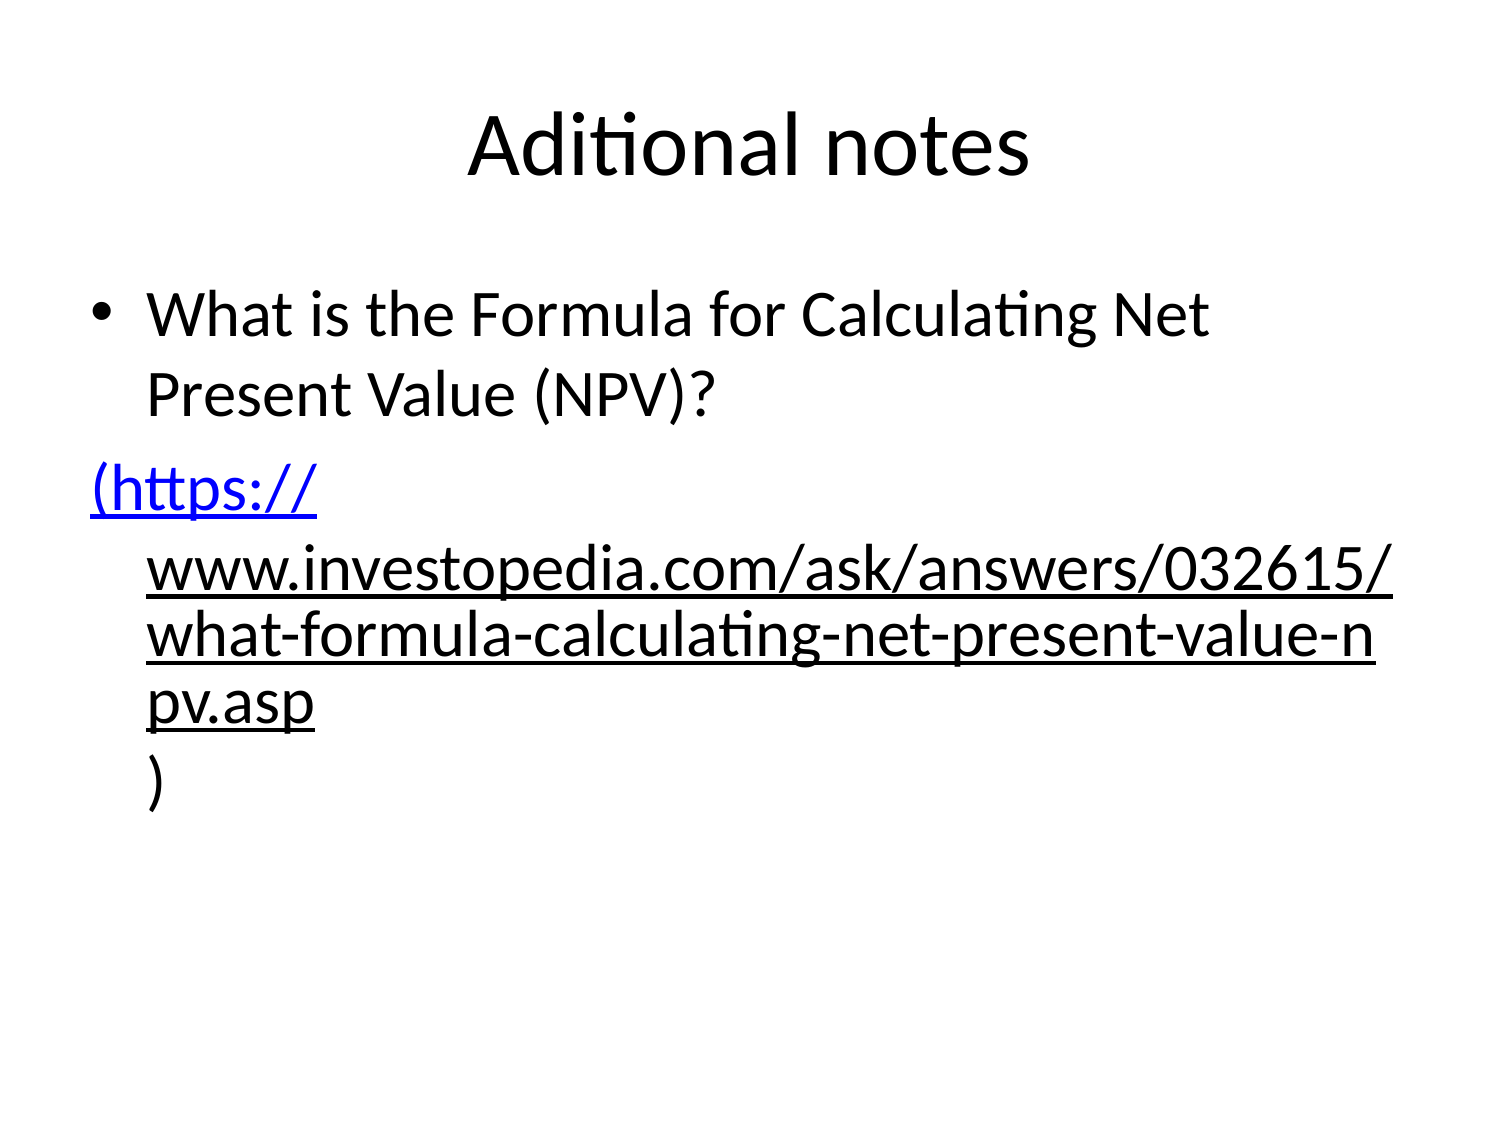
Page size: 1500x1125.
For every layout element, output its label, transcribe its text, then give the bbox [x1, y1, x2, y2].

title Aditional notes [75, 45, 1425, 233]
list What is the Formula for Calculating Net Present Value (NPV)? (https://www.investopedia.com/ask/answers/032615/what-formula-calculating-net-present-value-npv.asp) [75, 262, 1425, 1005]
